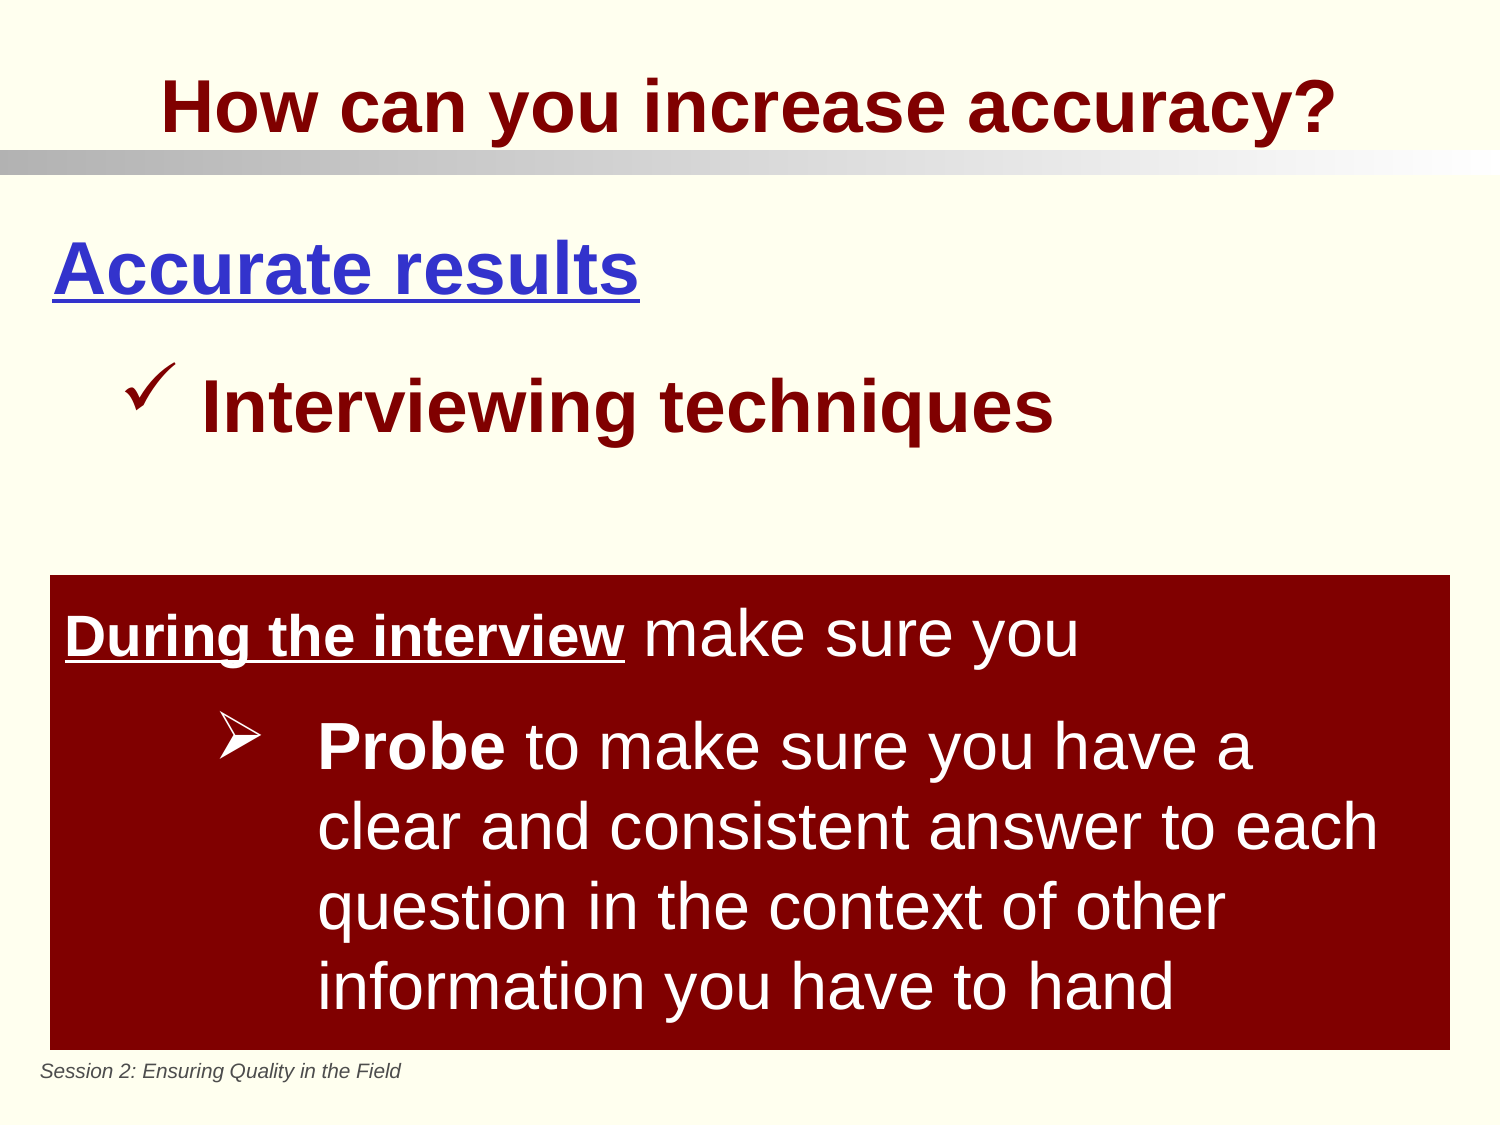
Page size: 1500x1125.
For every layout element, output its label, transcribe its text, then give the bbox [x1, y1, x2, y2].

text_box Session 2: Ensuring Quality in the Field [24, 1050, 525, 1091]
text_box How can you increase accuracy? [112, 49, 1388, 155]
text_box [0, 149, 1500, 175]
text_box During the interview make sure you Probe to make sure you have a clear and consistent answer to each question in the context of other information you have to hand [49, 582, 1413, 1031]
text_box Interviewing techniques [50, 349, 1125, 455]
text_box Accurate results [37, 212, 675, 318]
text_box [50, 575, 1450, 1050]
